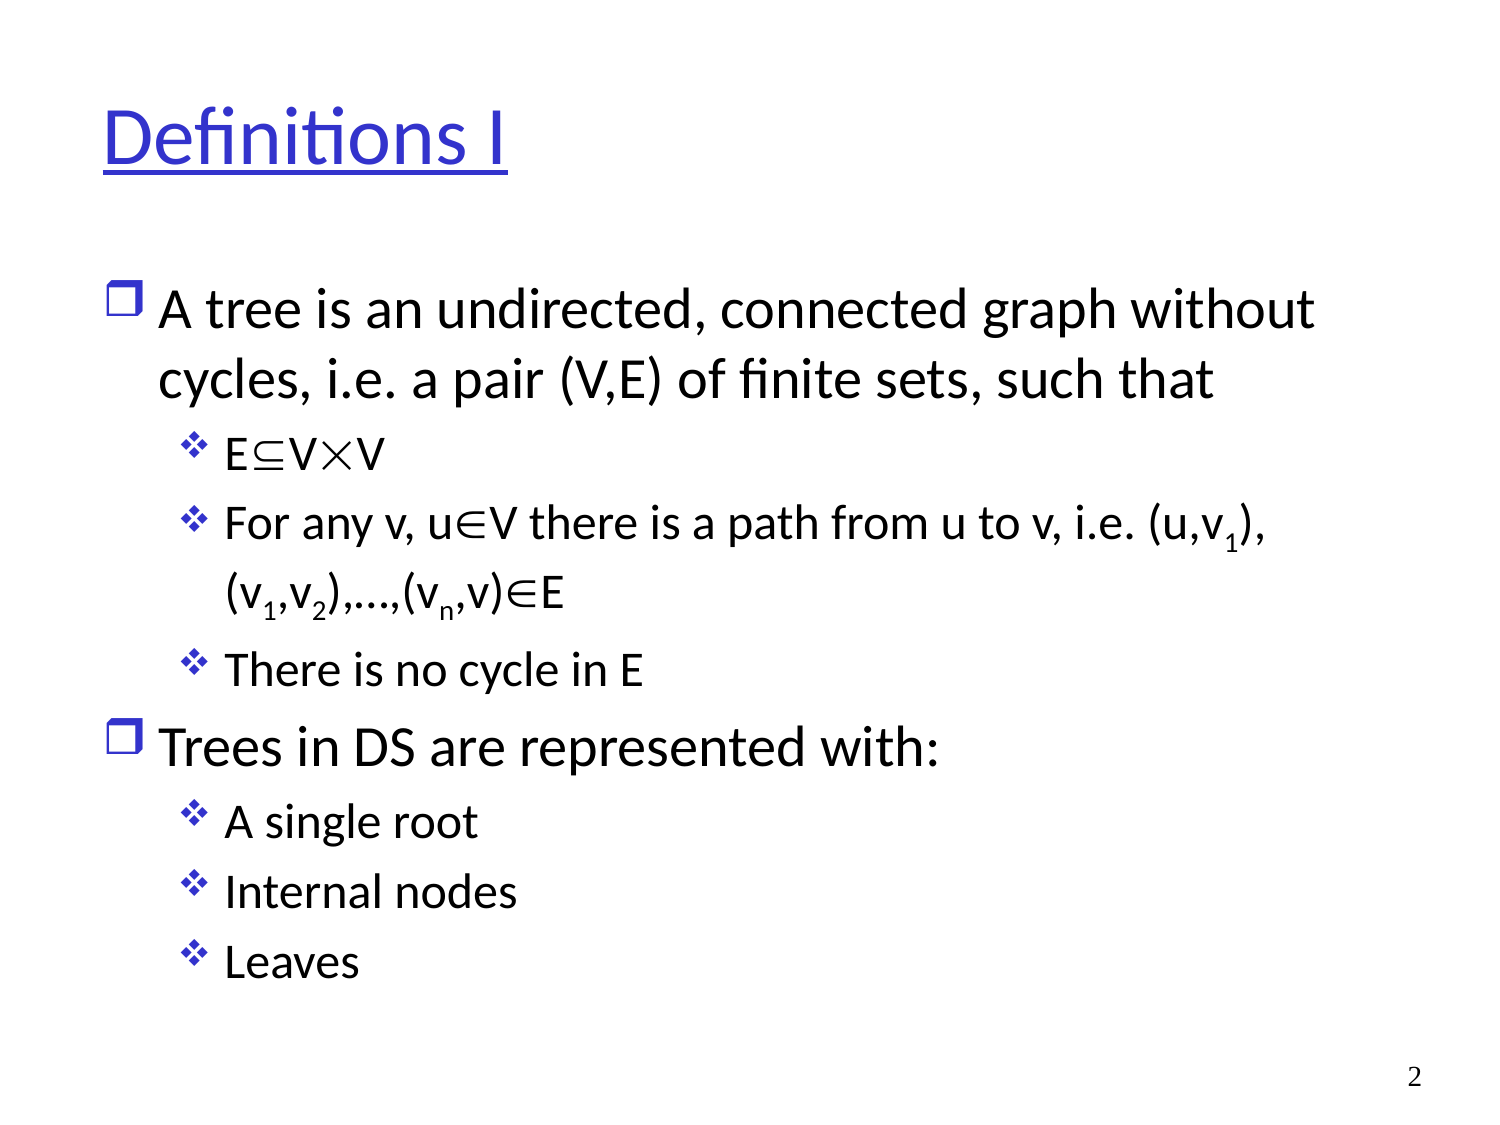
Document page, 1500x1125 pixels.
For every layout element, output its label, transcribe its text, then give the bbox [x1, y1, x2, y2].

title Definitions I [87, 37, 1363, 225]
slide_number 2 [1362, 1050, 1438, 1125]
list A tree is an undirected, connected graph without cycles, i.e. a pair (V,E) of finite sets, such that EVV For any v, uV there is a path from u to v, i.e. (u,v1), (v1,v2),…,(vn,v)E There is no cycle in E Trees in DS are represented with: A single root Internal nodes Leaves [87, 262, 1363, 1025]
